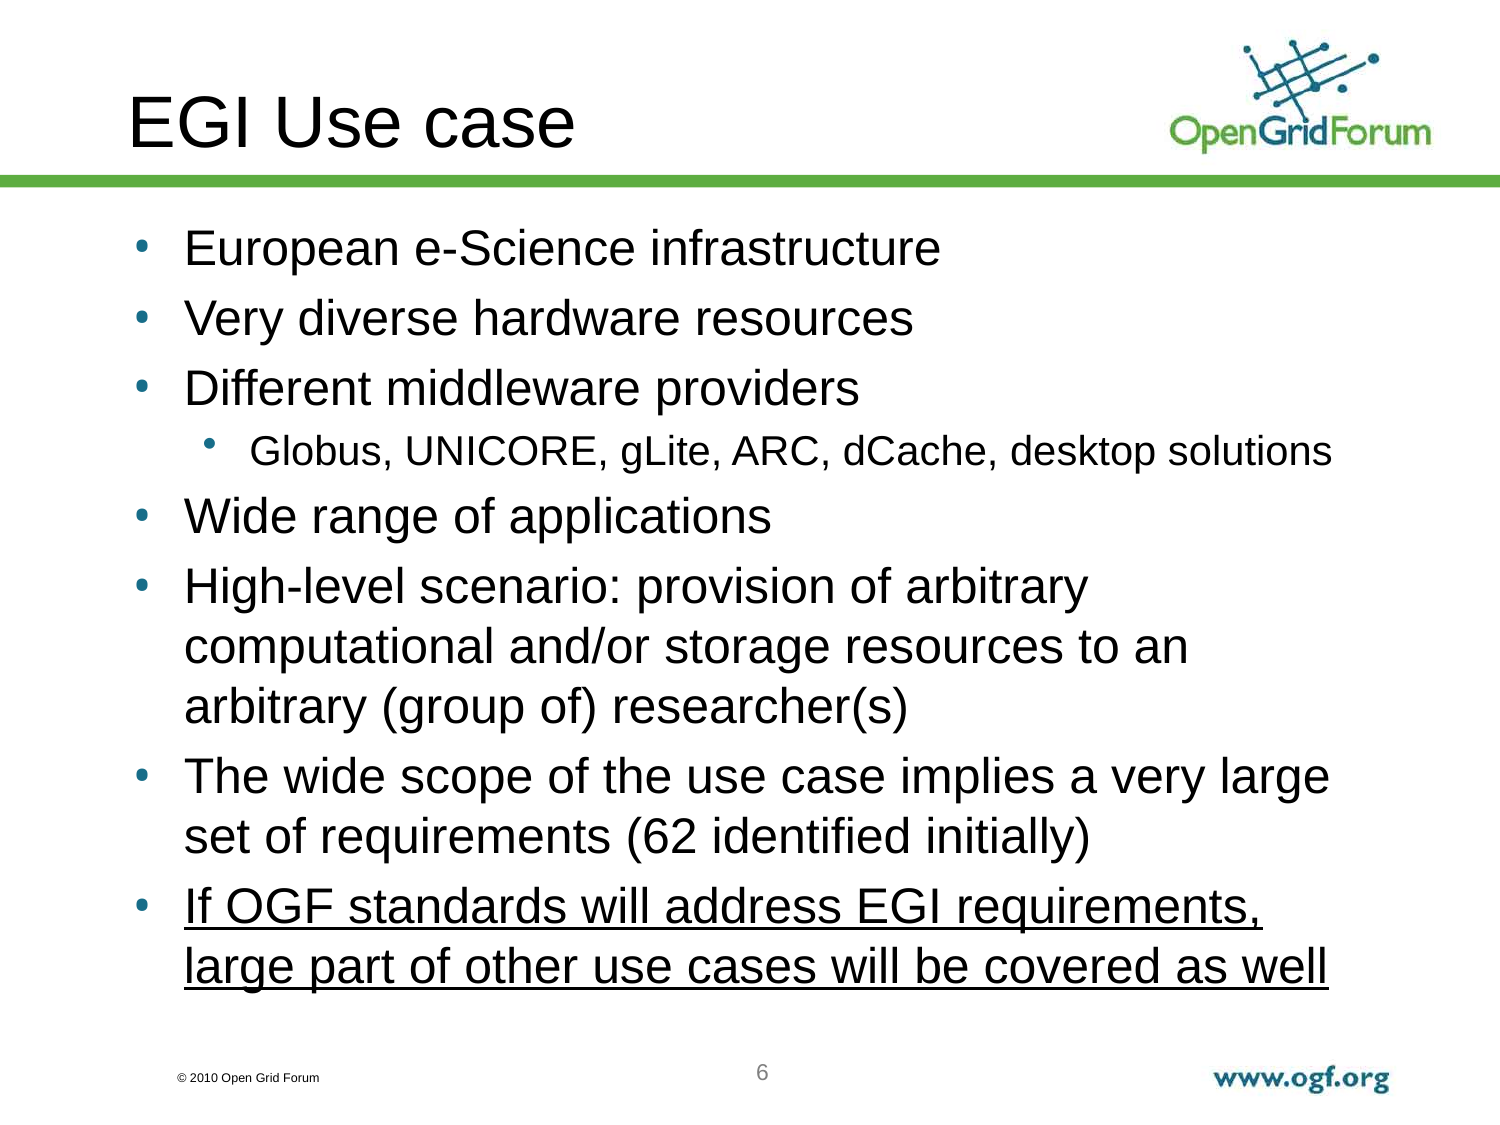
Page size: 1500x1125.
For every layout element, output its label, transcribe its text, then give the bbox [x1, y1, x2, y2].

title EGI Use case [112, 24, 1388, 207]
picture [0, 0, 1500, 174]
footer 6 [324, 1049, 1201, 1125]
picture [0, 188, 1500, 1125]
list European e-Science infrastructure Very diverse hardware resources Different middleware providers Globus, UNICORE, gLite, ARC, dCache, desktop solutions Wide range of applications High-level scenario: provision of arbitrary computational and/or storage resources to an arbitrary (group of) researcher(s) The wide scope of the use case implies a very large set of requirements (62 identified initially) If OGF standards will address EGI requirements, large part of other use cases will be covered as well [112, 207, 1388, 1024]
